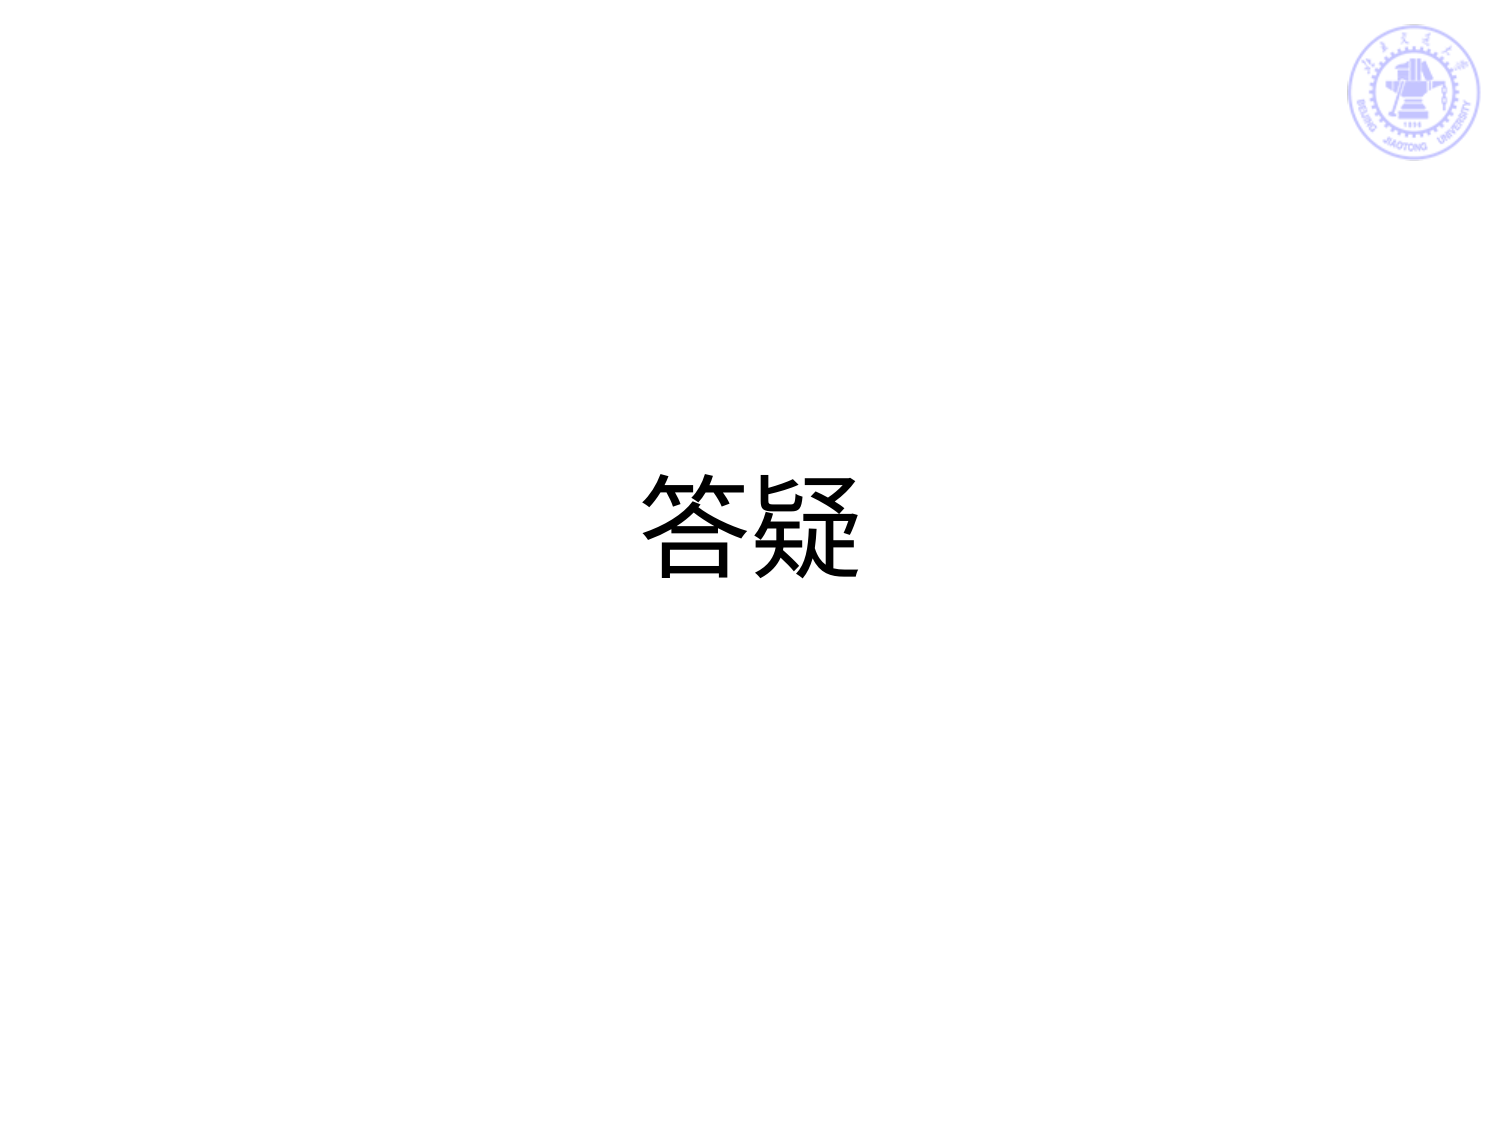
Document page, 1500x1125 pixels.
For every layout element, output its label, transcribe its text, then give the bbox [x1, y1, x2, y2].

title 答疑 [623, 369, 1064, 602]
